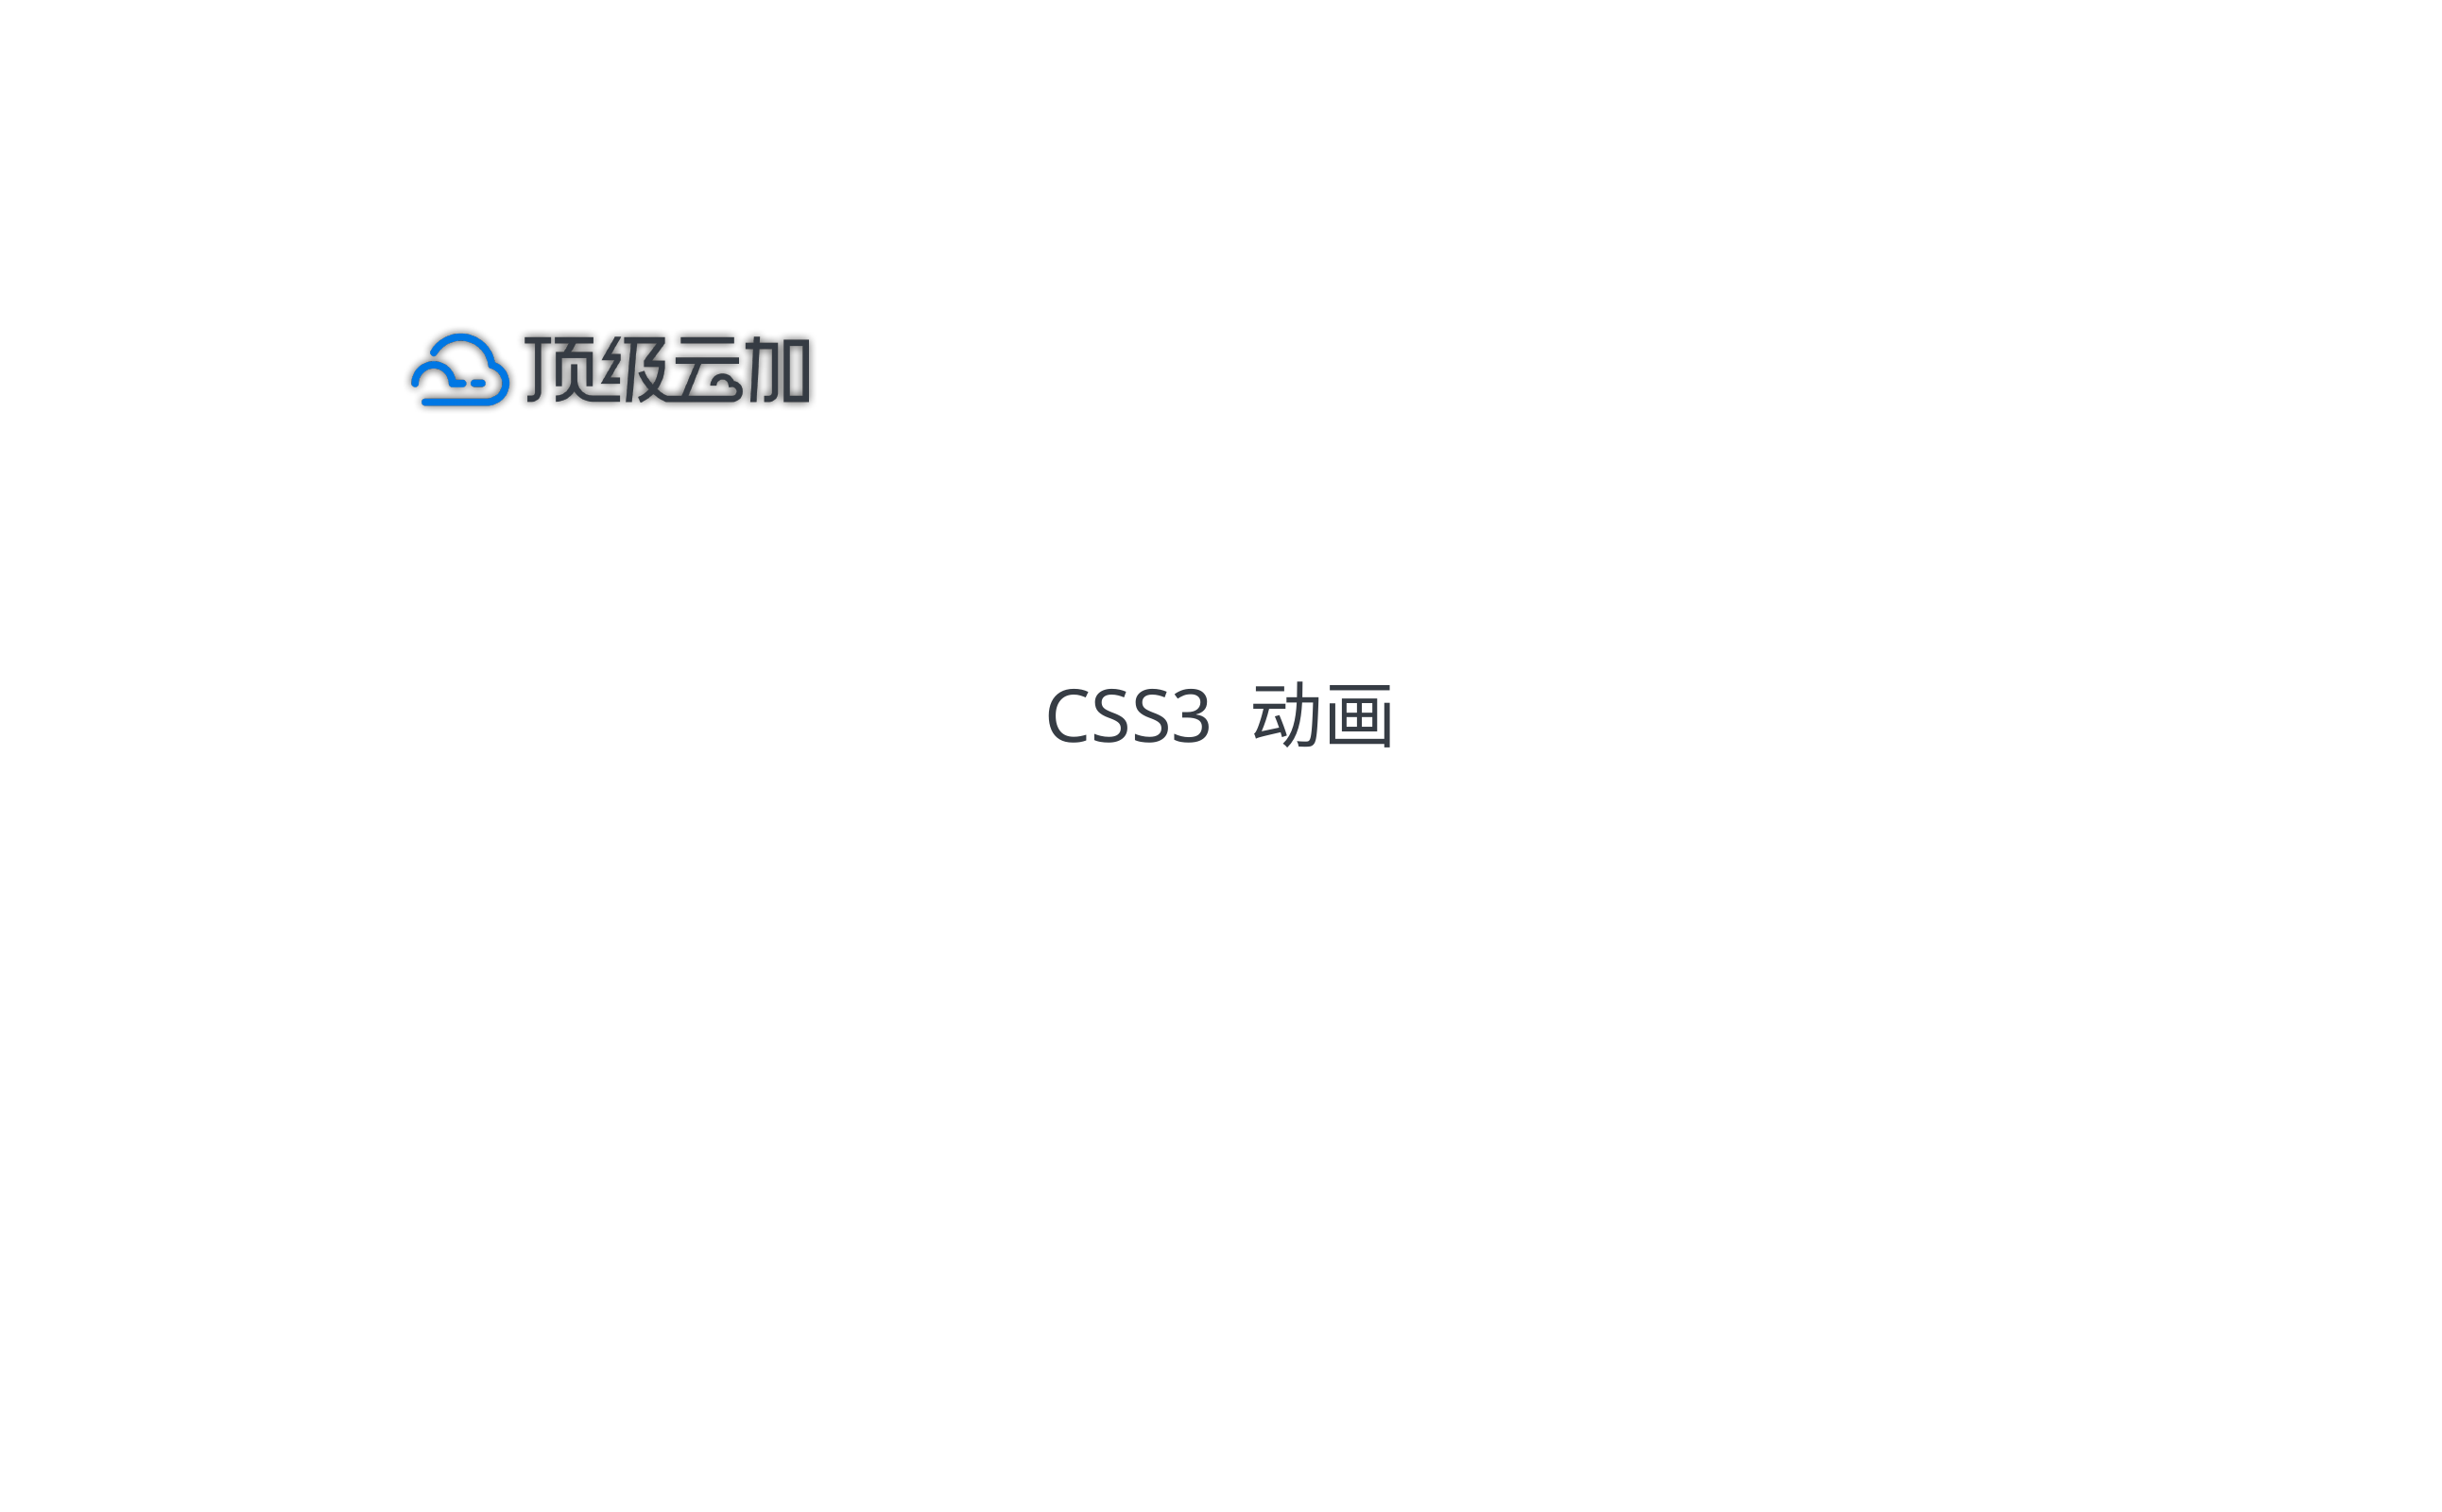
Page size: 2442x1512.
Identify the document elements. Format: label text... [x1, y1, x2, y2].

title CSS3 动画 [702, 680, 1739, 763]
picture [362, 220, 858, 520]
